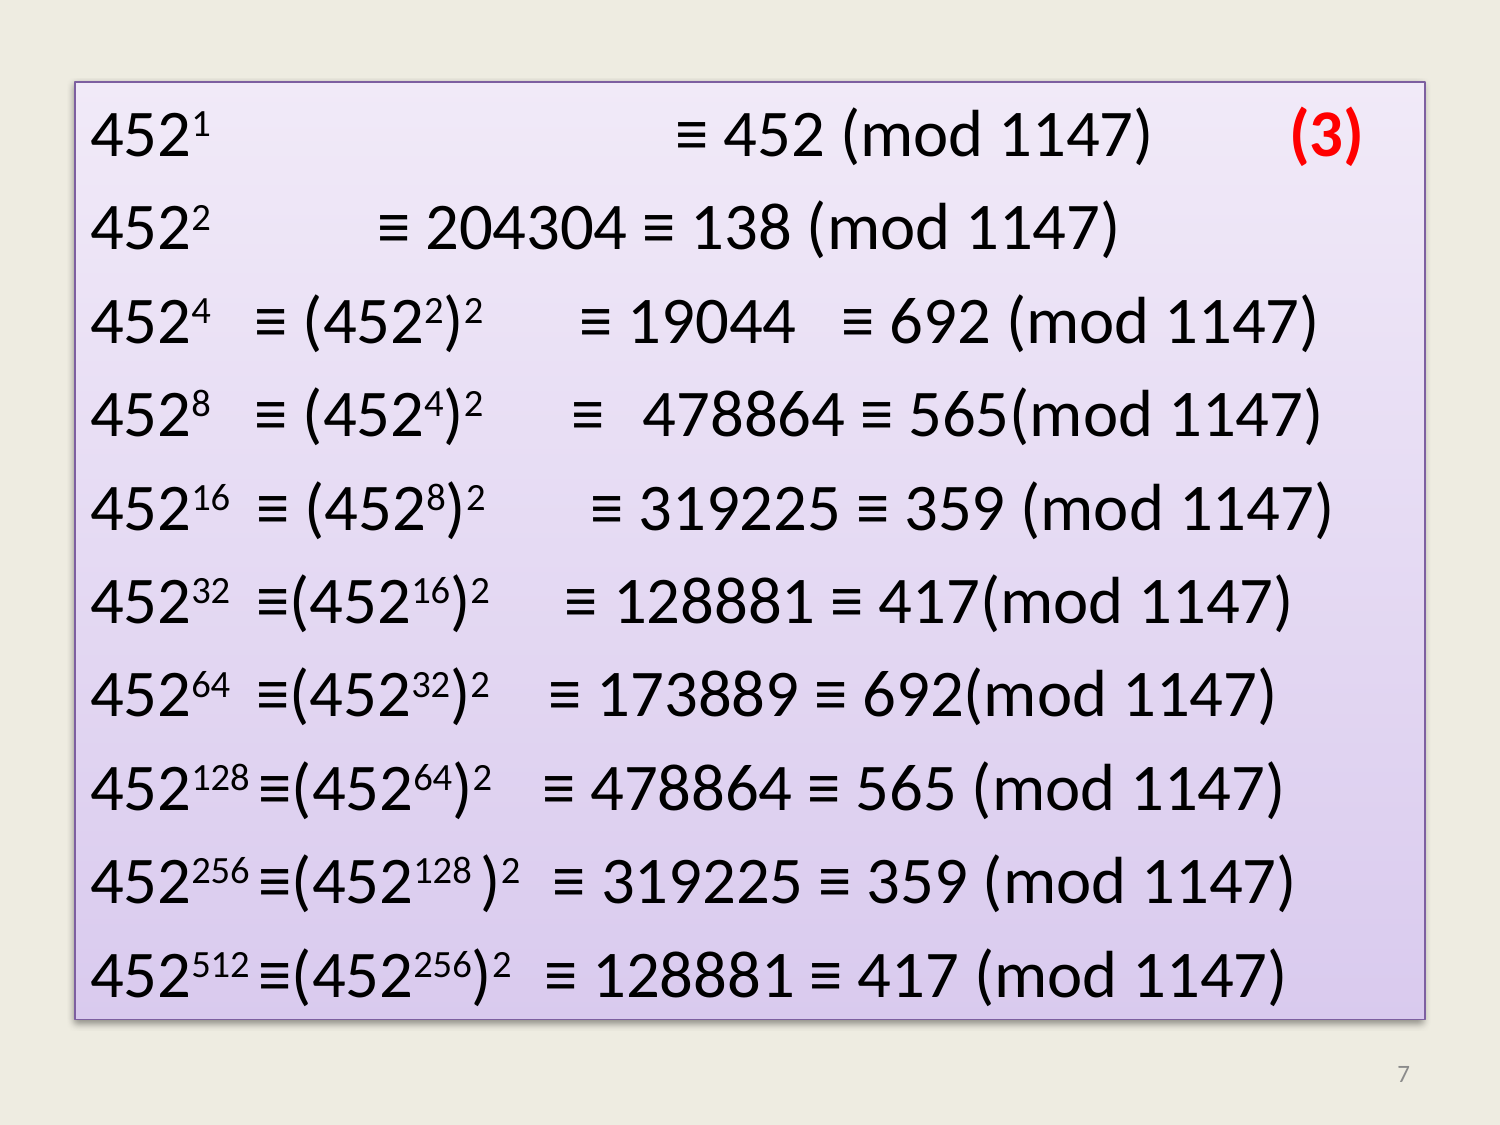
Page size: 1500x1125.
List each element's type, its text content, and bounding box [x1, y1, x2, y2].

slide_number 7 [1074, 1042, 1425, 1103]
list 1 ≡ 452 (mod 1147) (3) 4522 ≡ 204304 ≡ 138 (mod 1147) 4524 ≡ (4522)2 ≡ 19044 ≡ 692 (mod 1147) 4528 ≡ (4524)2 ≡ 478864 ≡ 565(mod 1147) 45216 ≡ (4528)2 ≡ 319225 ≡ 359 (mod 1147) 45232 ≡(45216)2 ≡ 128881 ≡ 417(mod 1147) 45264 ≡(45232)2 ≡ 173889 ≡ 692(mod 1147) 452128 ≡(45264)2 ≡ 478864 ≡ 565 (mod 1147) 452256 ≡(452128 )2 ≡ 319225 ≡ 359 (mod 1147) 452512 ≡(452256)2 ≡ 128881 ≡ 417 (mod 1147) [74, 81, 1426, 1020]
